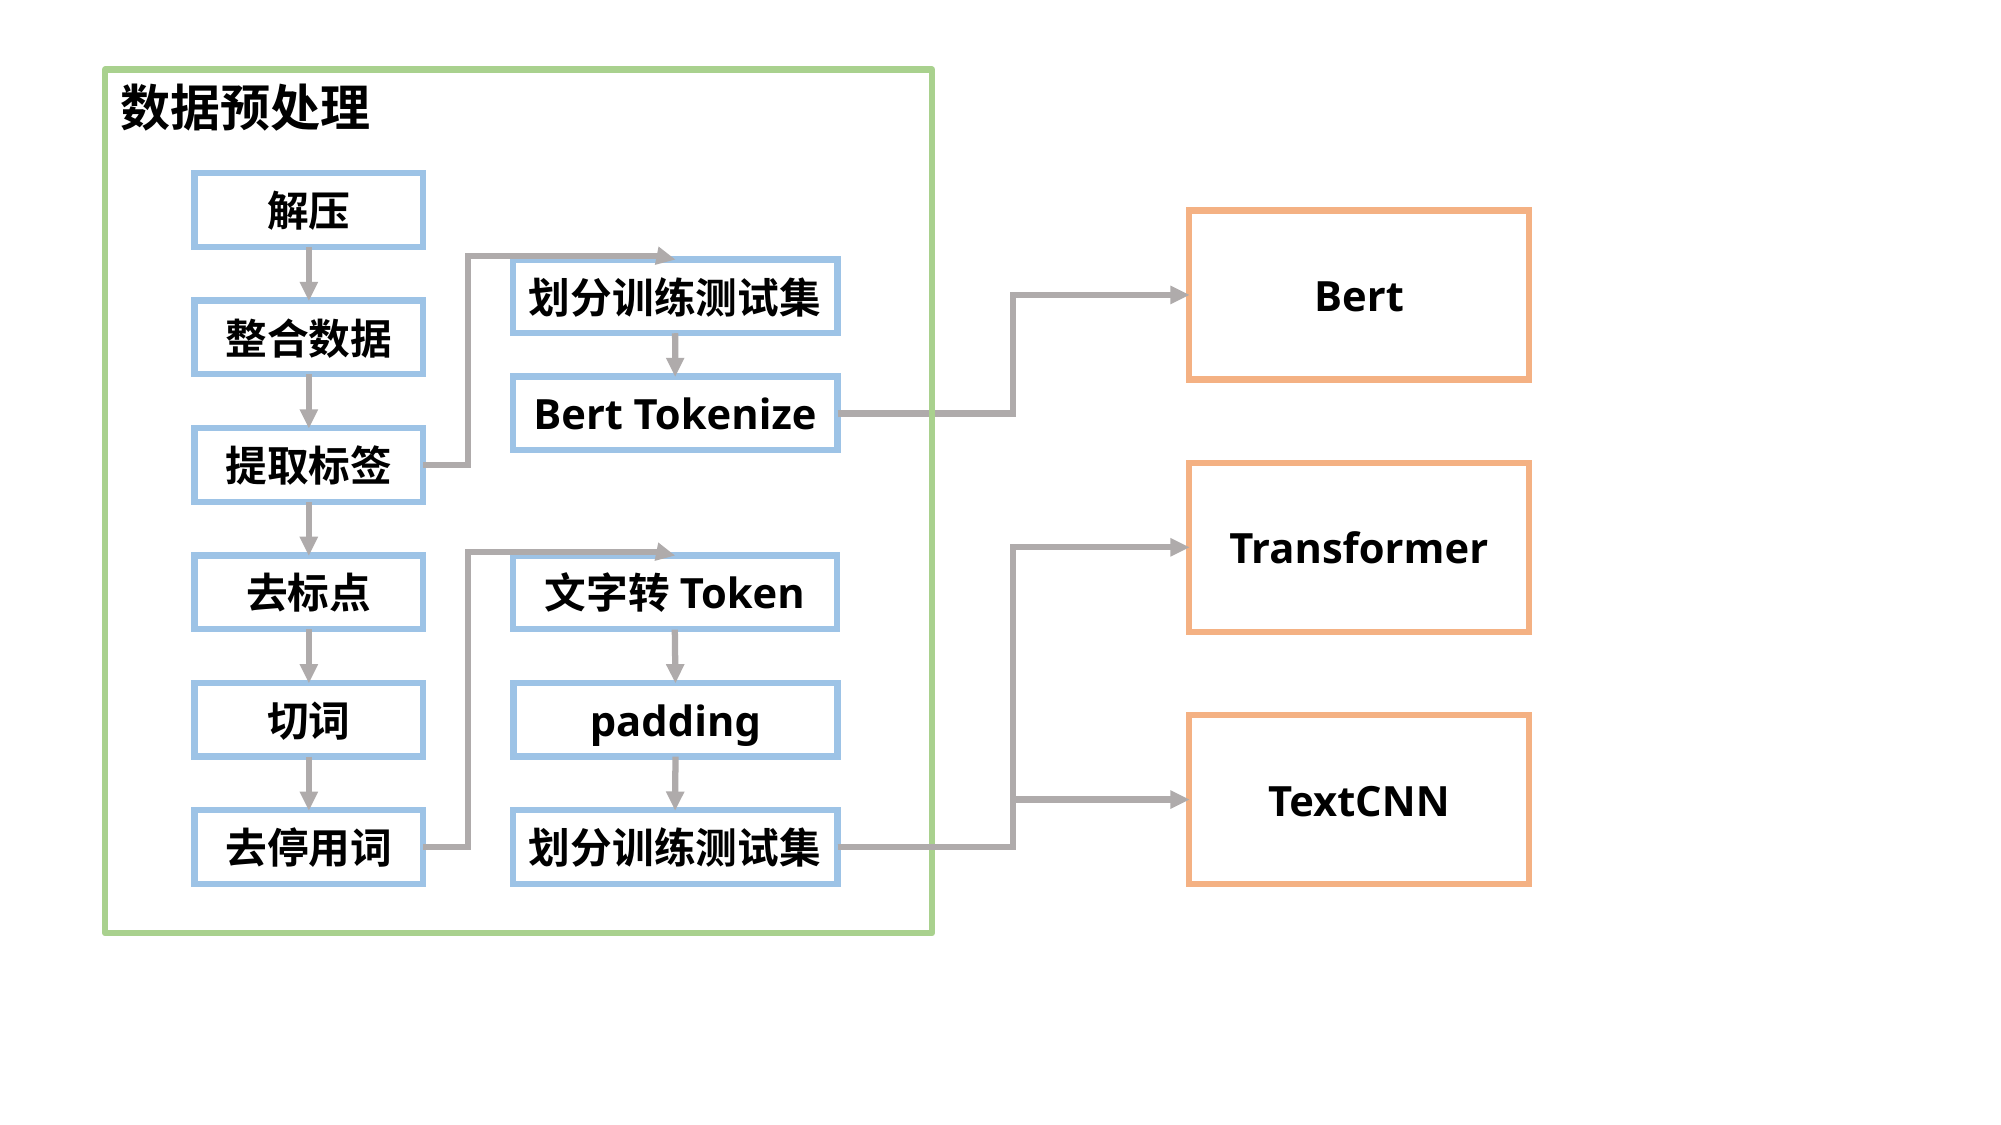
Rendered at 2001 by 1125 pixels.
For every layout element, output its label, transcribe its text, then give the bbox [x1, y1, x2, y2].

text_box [837, 799, 1190, 848]
text_box TextCNN [1188, 714, 1530, 885]
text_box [423, 259, 676, 465]
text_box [837, 547, 1190, 799]
text_box 数据预处理 [105, 69, 932, 934]
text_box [423, 555, 675, 848]
text_box Bert [1188, 209, 1530, 380]
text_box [837, 295, 1190, 414]
text_box Transformer [1188, 462, 1530, 633]
